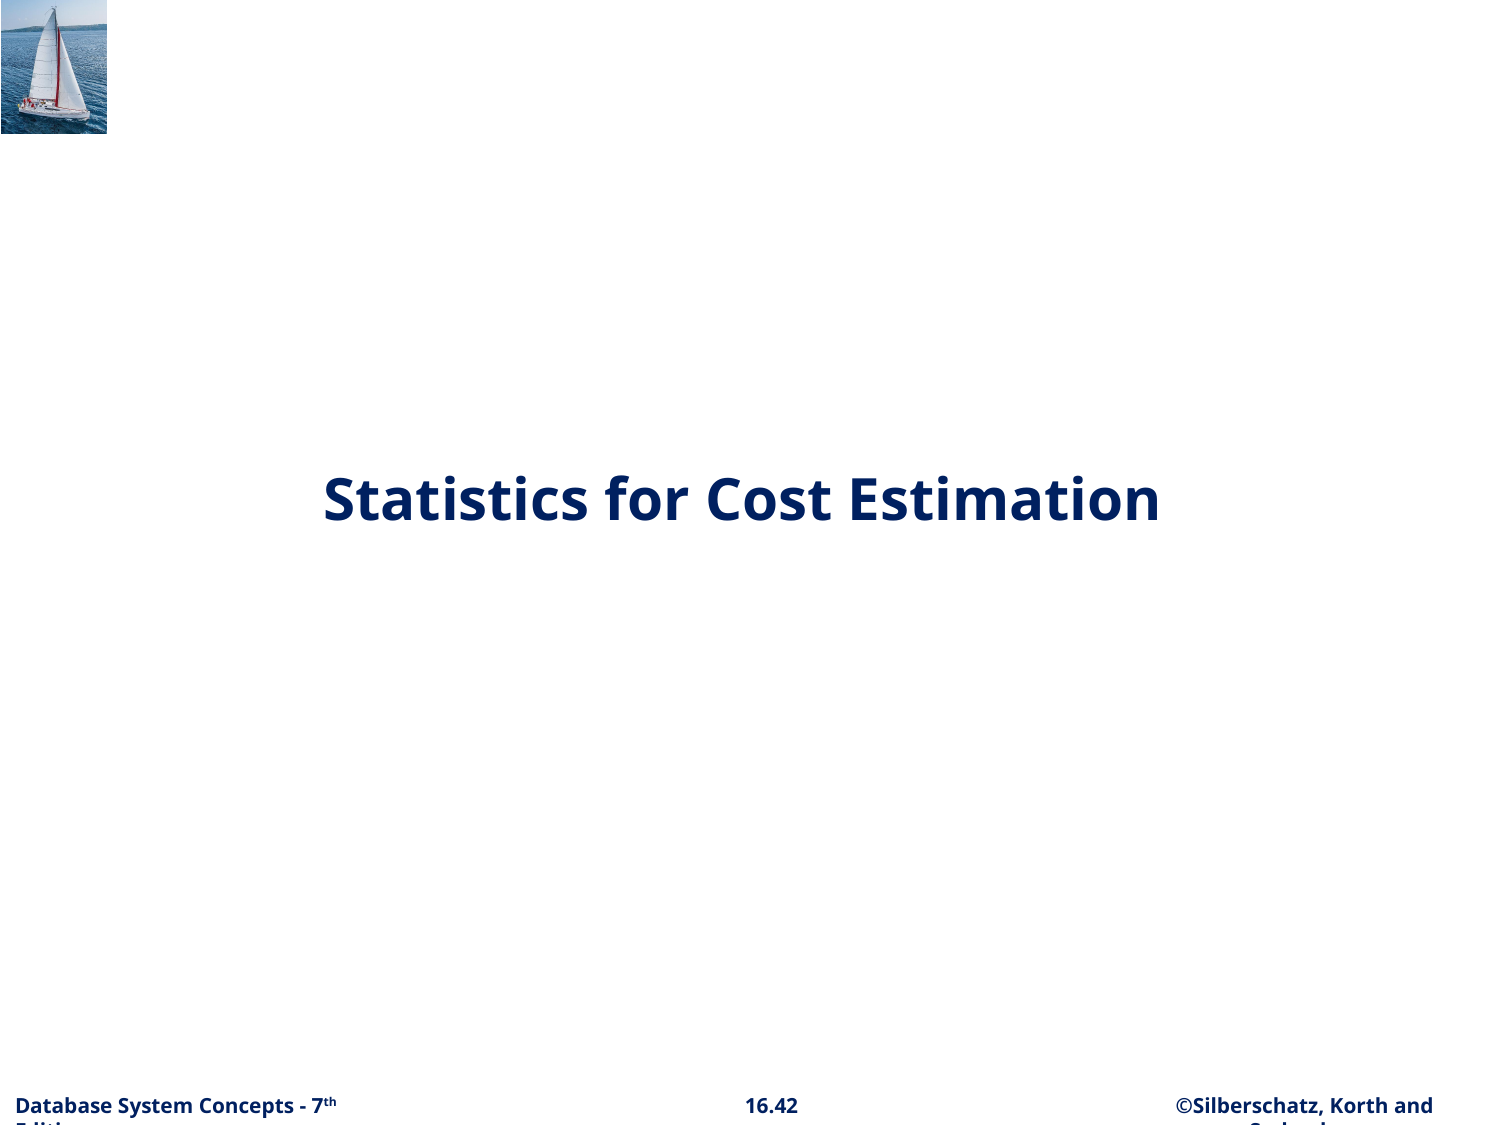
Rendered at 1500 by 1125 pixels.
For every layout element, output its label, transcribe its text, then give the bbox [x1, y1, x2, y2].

text_box Statistics for Cost Estimation [308, 454, 1489, 540]
picture [1, 0, 107, 134]
